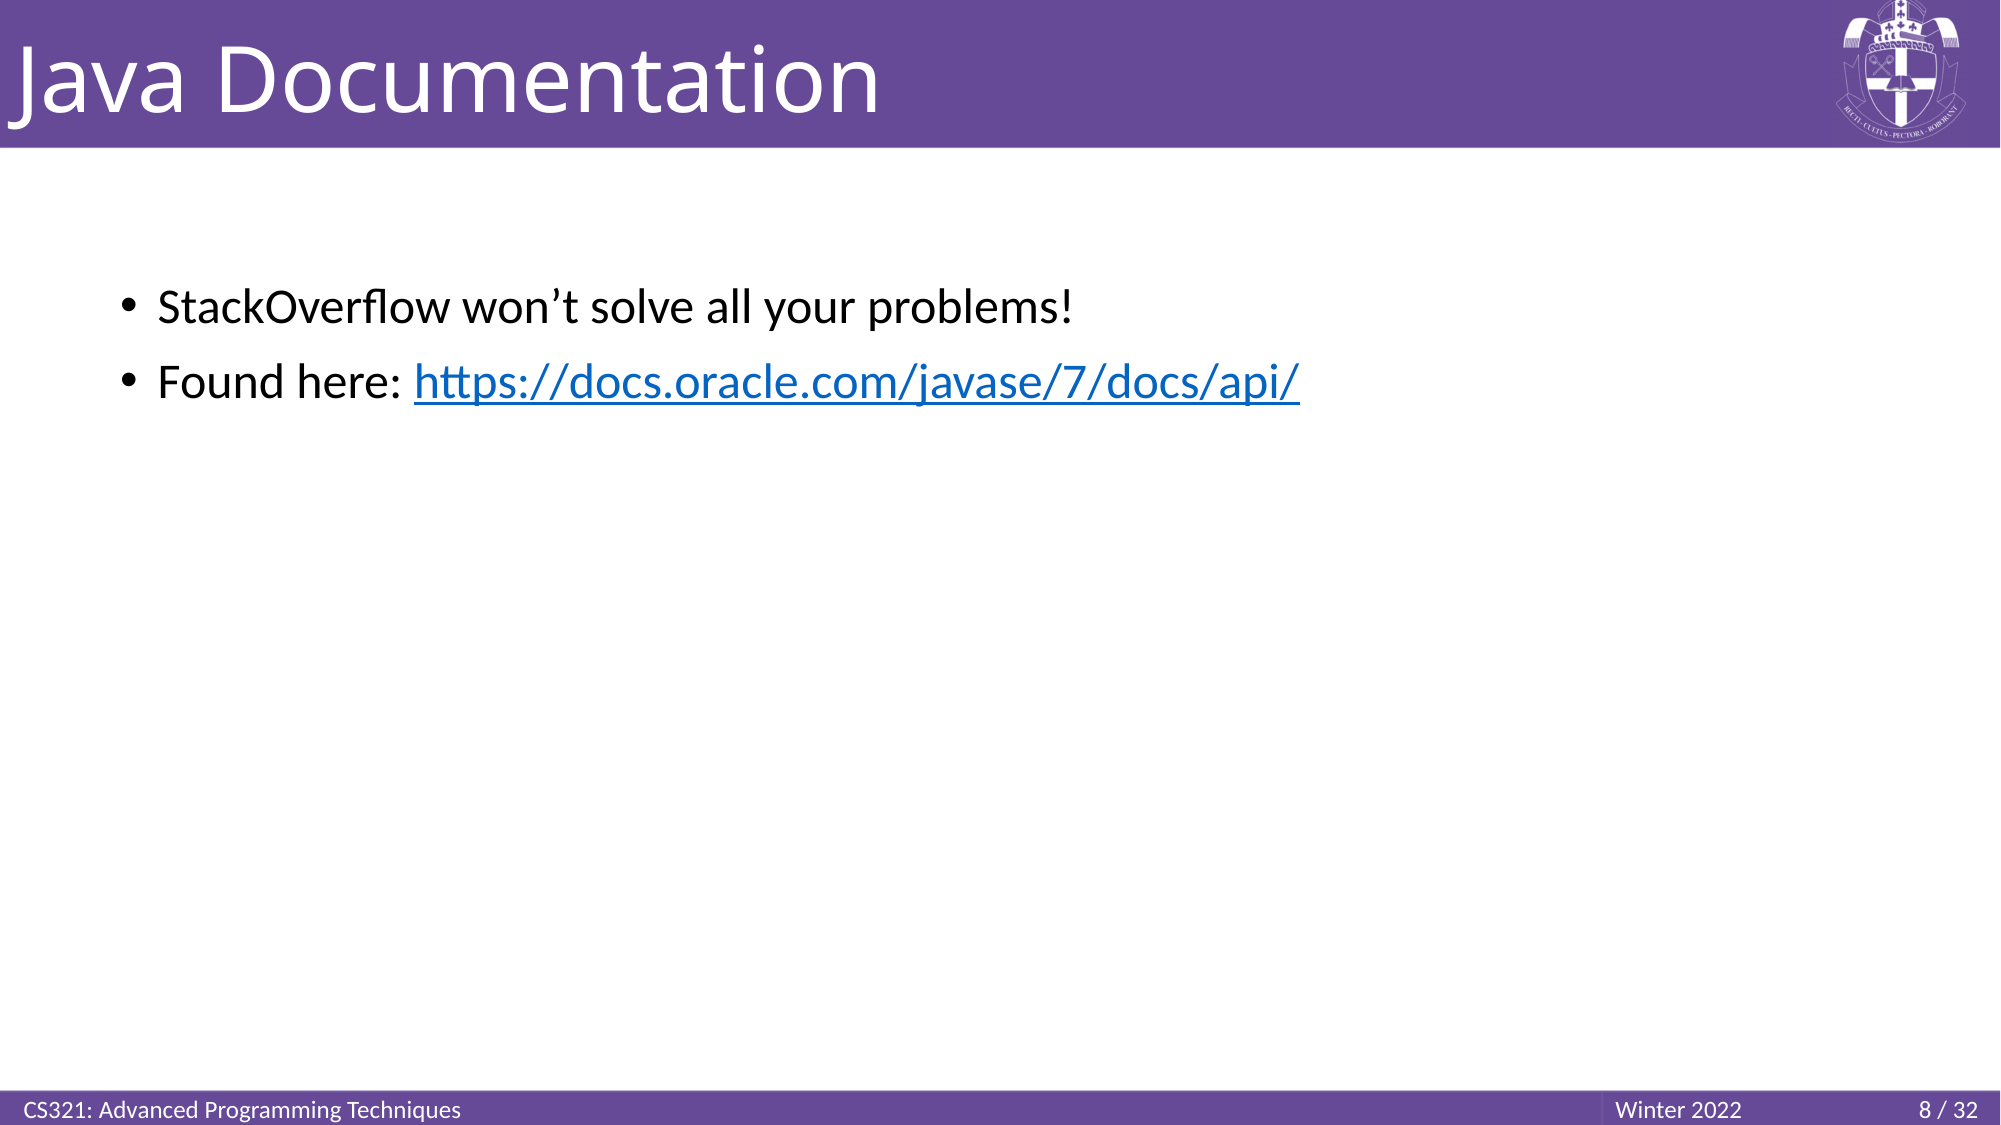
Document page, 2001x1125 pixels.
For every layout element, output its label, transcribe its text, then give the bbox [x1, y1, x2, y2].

list StackOverflow won’t solve all your problems! Found here: https://docs.oracle.com/javase/7/docs/api/ [105, 191, 1831, 906]
slide_number Winter 2022 [1600, 1078, 1862, 1125]
footer CS321: Advanced Programming Techniques [8, 1078, 499, 1125]
slide_number 8 / 32 [1862, 1078, 1994, 1125]
title Java Documentation [0, 0, 1725, 192]
picture [0, 0, 2001, 1125]
